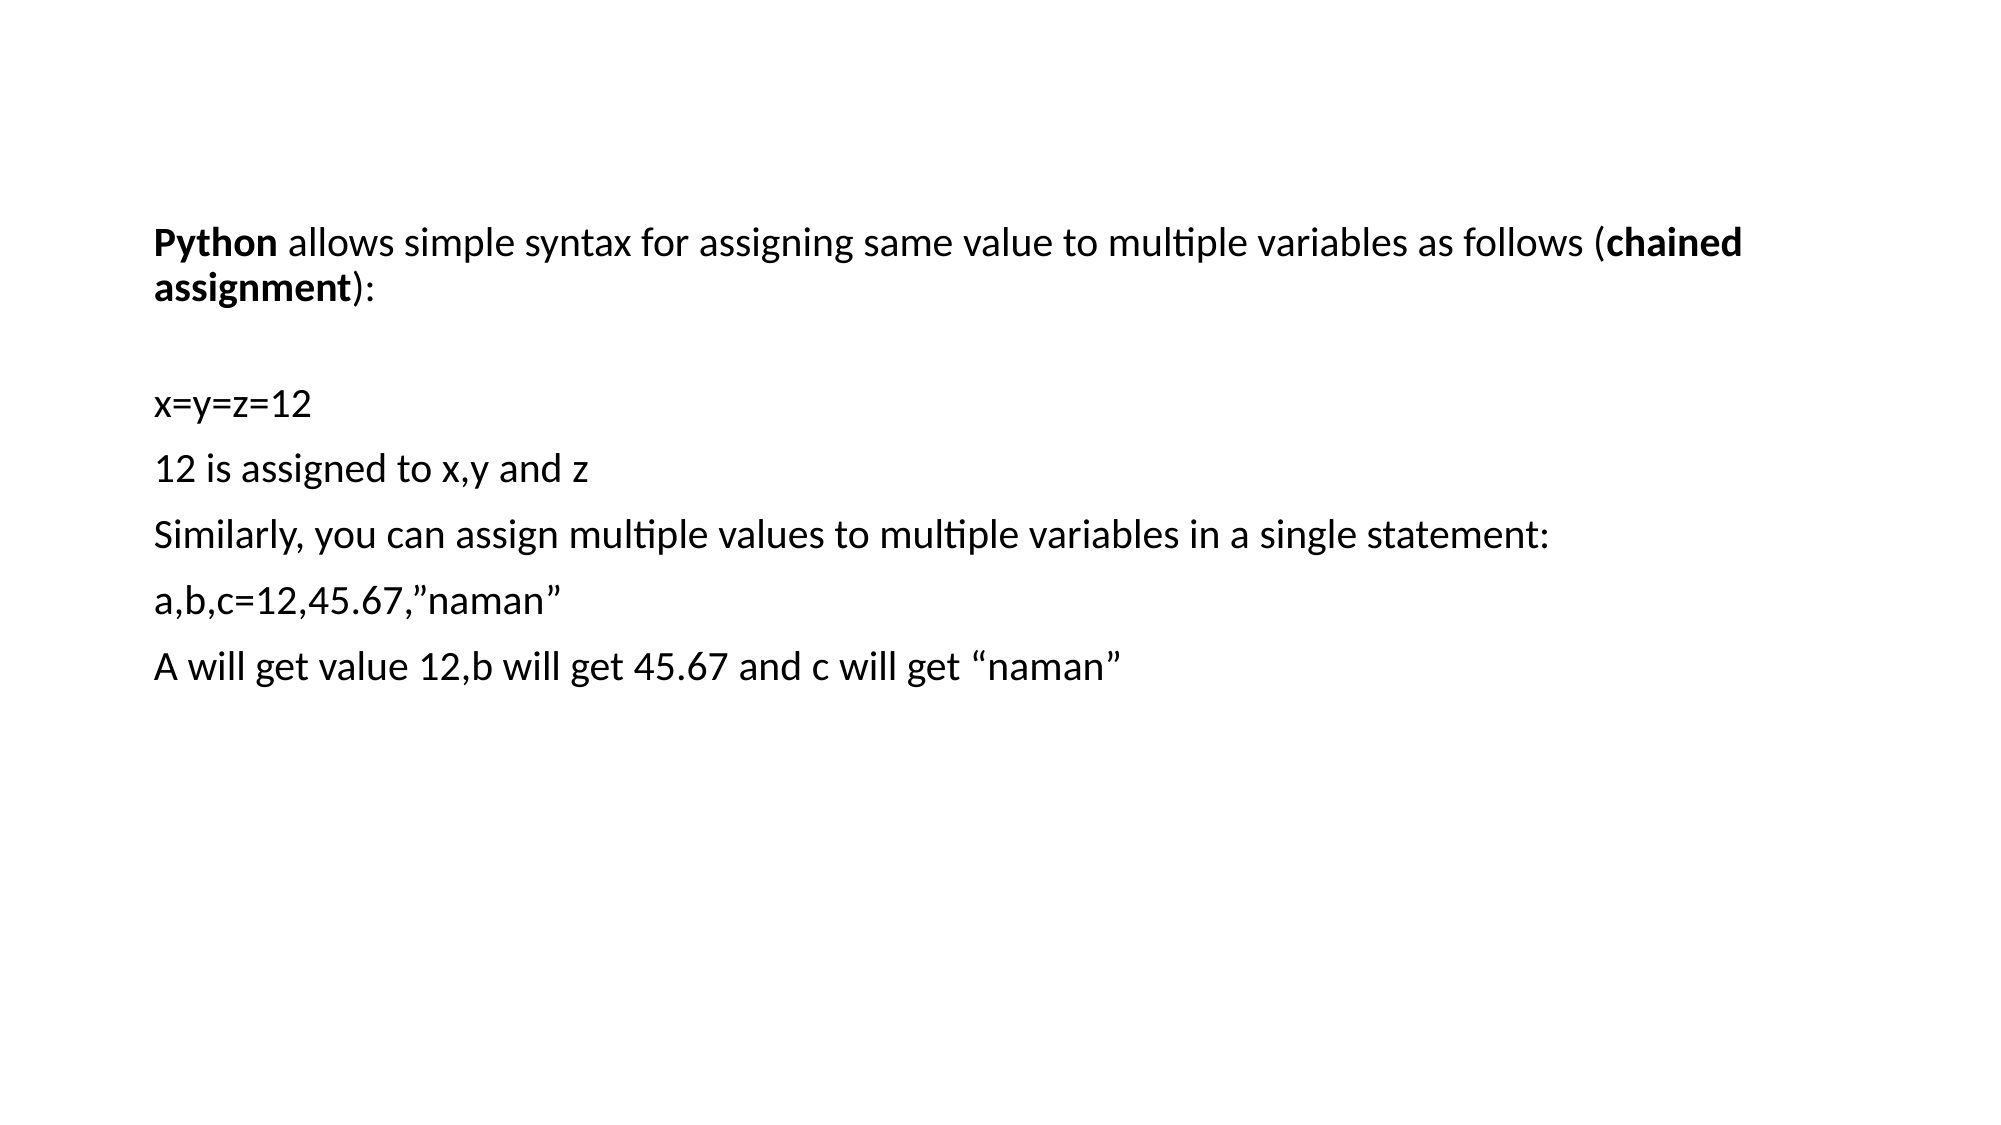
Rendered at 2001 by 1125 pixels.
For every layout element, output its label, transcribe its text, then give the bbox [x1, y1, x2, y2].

list Python allows simple syntax for assigning same value to multiple variables as follows (chained assignment): x=y=z=12 12 is assigned to x,y and z Similarly, you can assign multiple values to multiple variables in a single statement: a,b,c=12,45.67,”naman” A will get value 12,b will get 45.67 and c will get “naman” [138, 212, 1864, 927]
